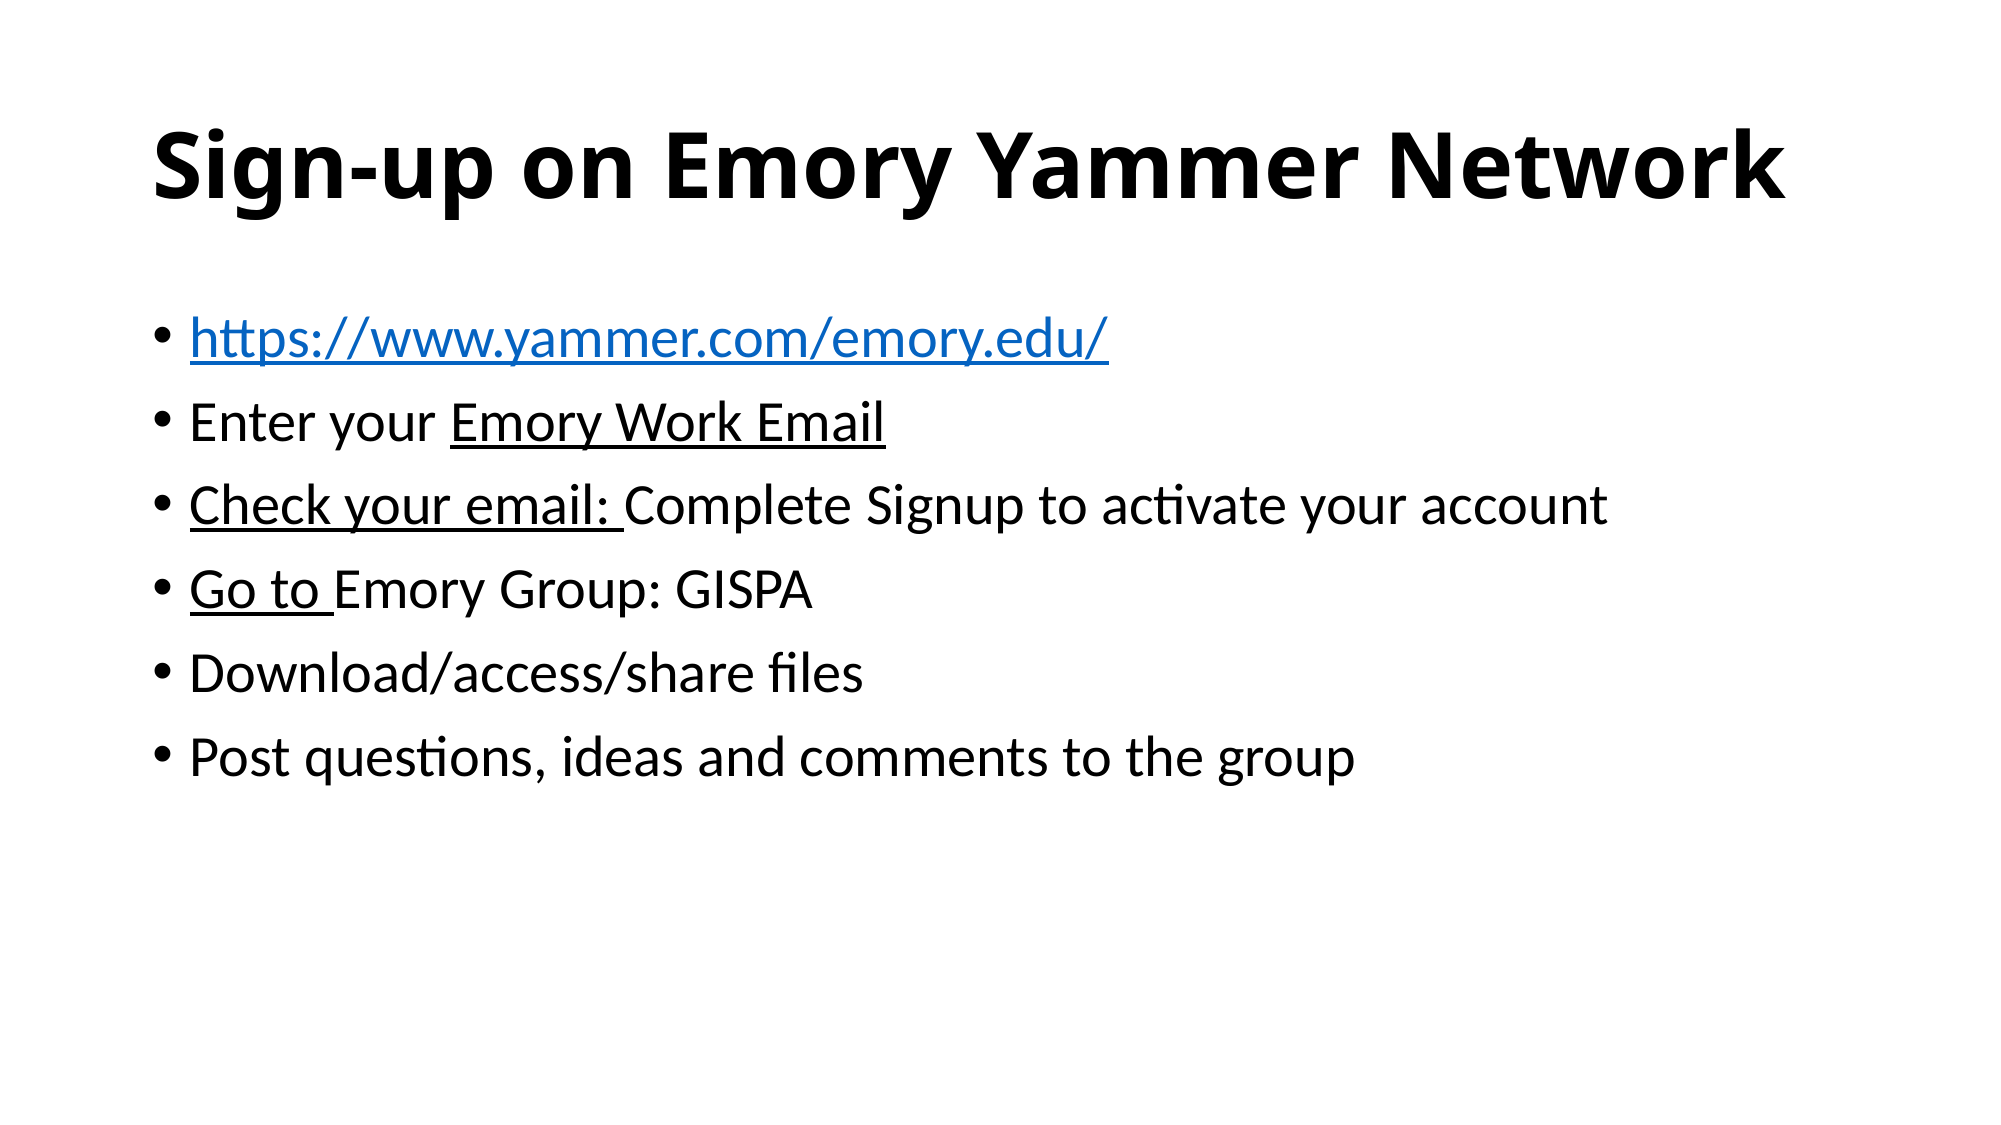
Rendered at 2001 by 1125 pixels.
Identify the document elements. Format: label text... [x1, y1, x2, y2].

title Sign-up on Emory Yammer Network [137, 59, 1863, 278]
list https://www.yammer.com/emory.edu/ Enter your Emory Work Email Check your email: Complete Signup to activate your account Go to Emory Group: GISPA Download/access/share files Post questions, ideas and comments to the group [137, 299, 1863, 1014]
